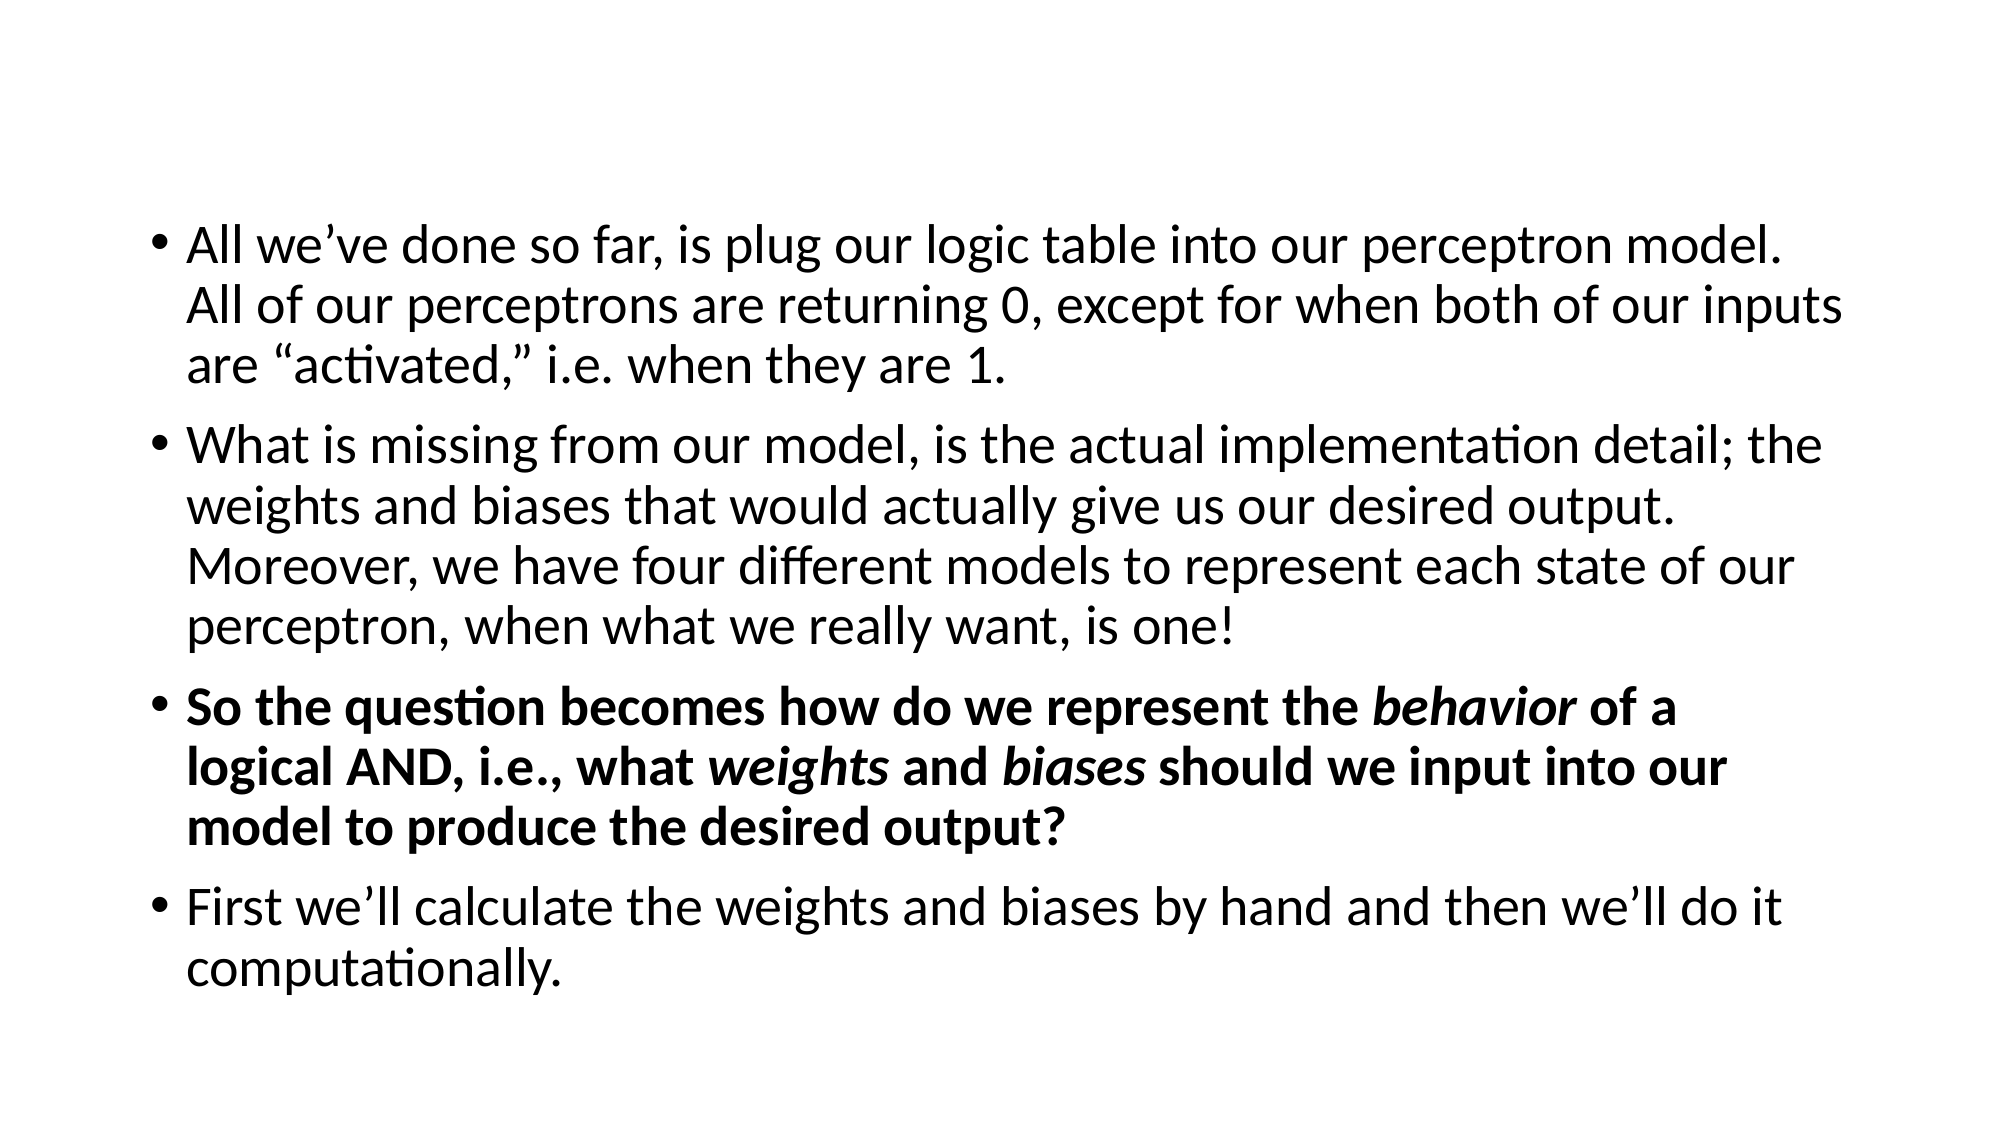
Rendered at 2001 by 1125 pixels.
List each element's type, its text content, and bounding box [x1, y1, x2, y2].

list All we’ve done so far, is plug our logic table into our perceptron model. All of our perceptrons are returning 0, except for when both of our inputs are “activated,” i.e. when they are 1. What is missing from our model, is the actual implementation detail; the weights and biases that would actually give us our desired output. Moreover, we have four different models to represent each state of our perceptron, when what we really want, is one! So the question becomes how do we represent the behavior of a logical AND, i.e., what weights and biases should we input into our model to produce the desired output? First we’ll calculate the weights and biases by hand and then we’ll do it computationally. [135, 207, 1861, 1006]
